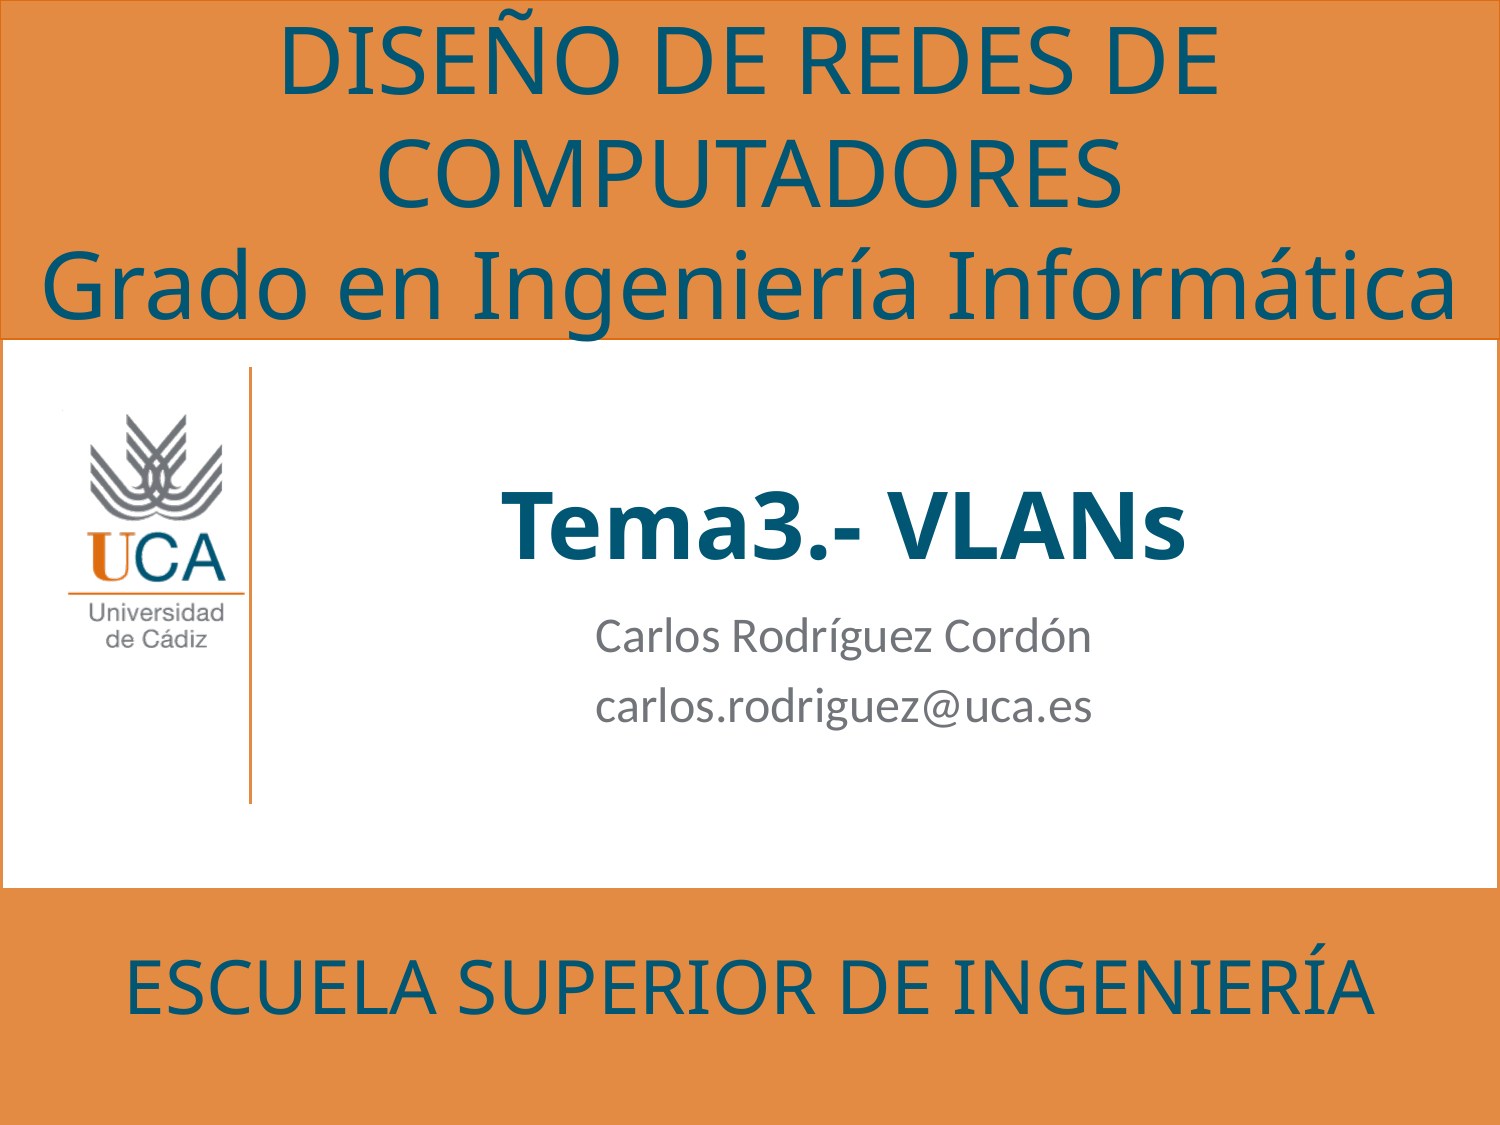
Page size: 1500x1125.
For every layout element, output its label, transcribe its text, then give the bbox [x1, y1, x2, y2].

picture [62, 410, 249, 653]
subtitle Carlos Rodríguez Cordón carlos.rodriguez@uca.es [281, 602, 1407, 874]
title Tema3.- VLANs [281, 352, 1407, 587]
